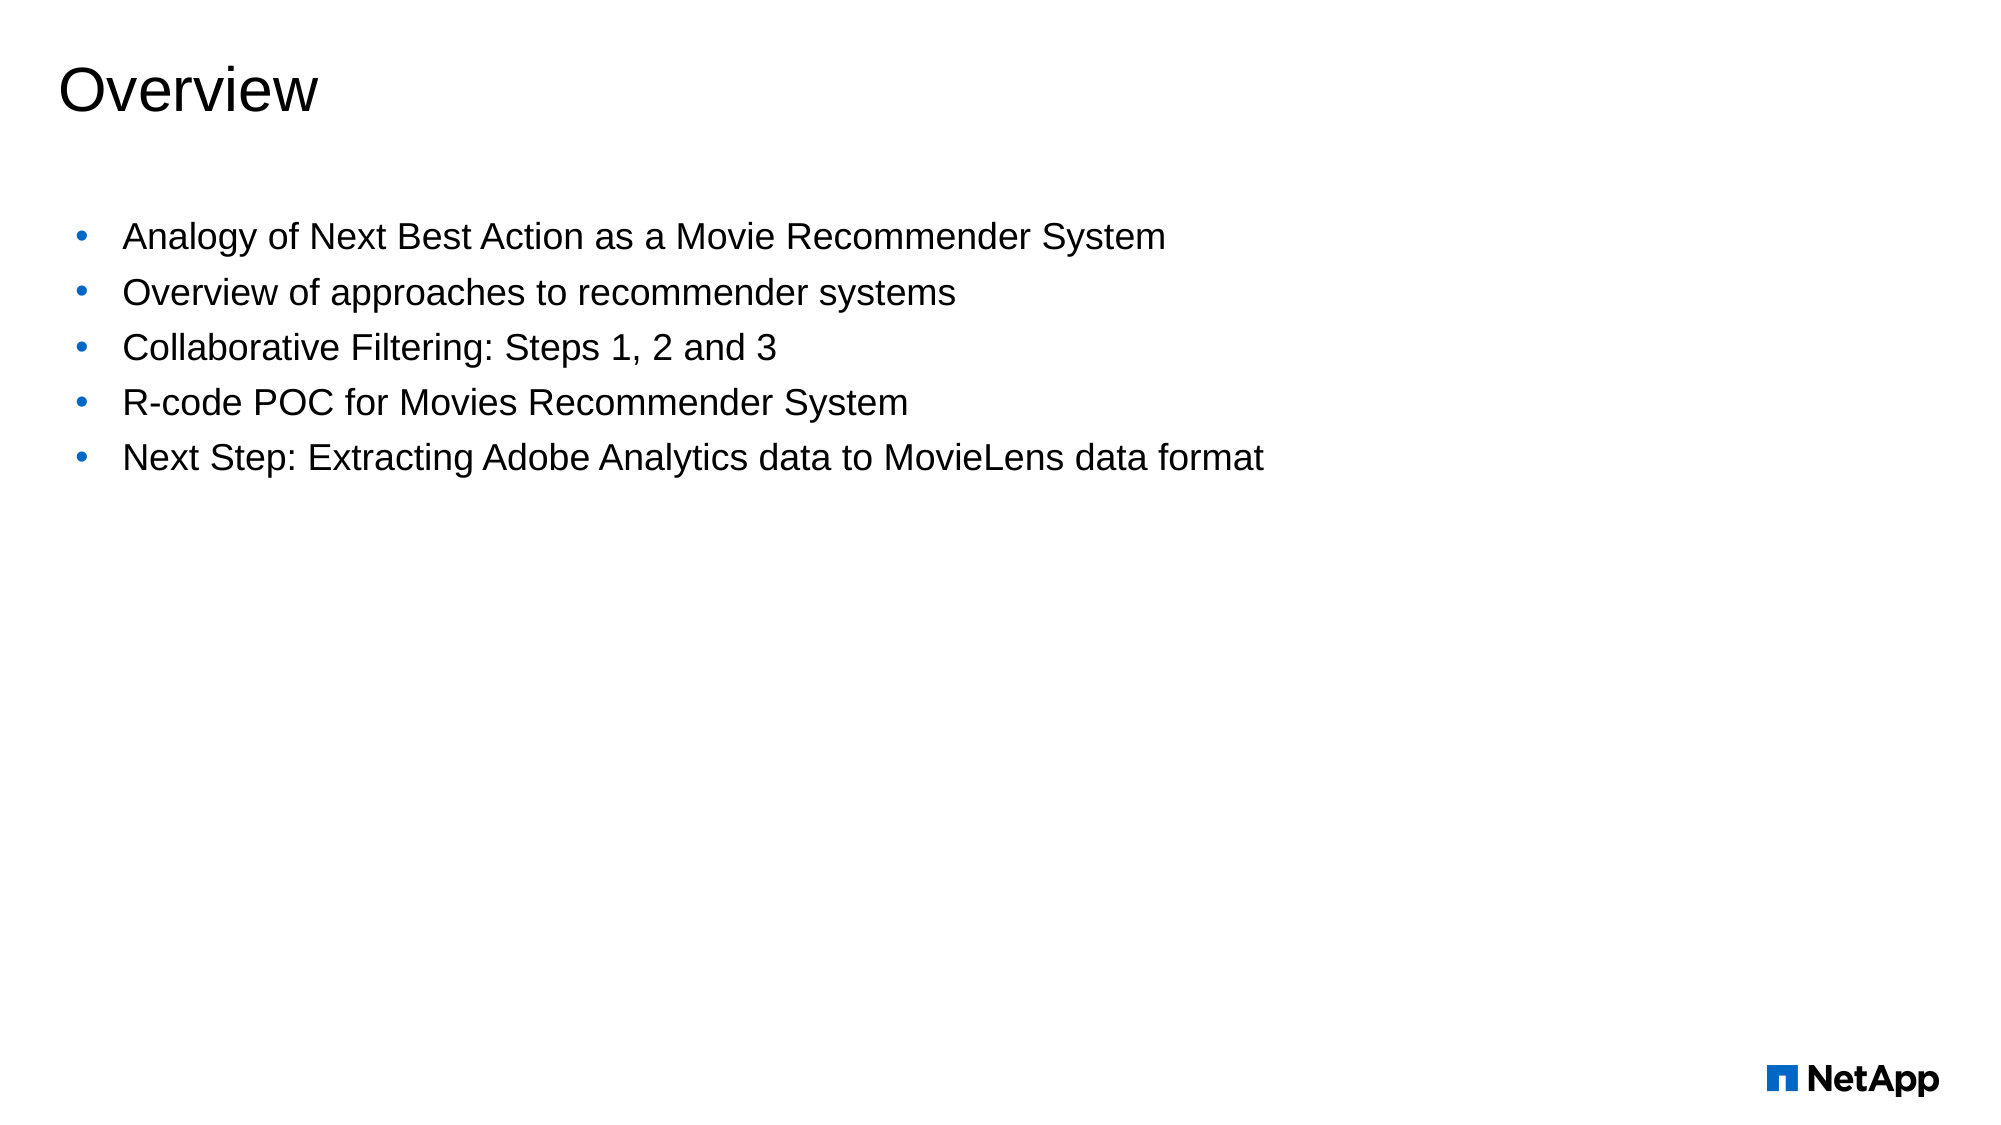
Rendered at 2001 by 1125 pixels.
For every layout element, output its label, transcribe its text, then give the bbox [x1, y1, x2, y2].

title Overview [43, 64, 1957, 131]
picture [1767, 1065, 1939, 1097]
text_box Analogy of Next Best Action as a Movie Recommender System Overview of approaches to recommender systems Collaborative Filtering: Steps 1, 2 and 3 R-code POC for Movies Recommender System Next Step: Extracting Adobe Analytics data to MovieLens data format [60, 208, 1940, 487]
